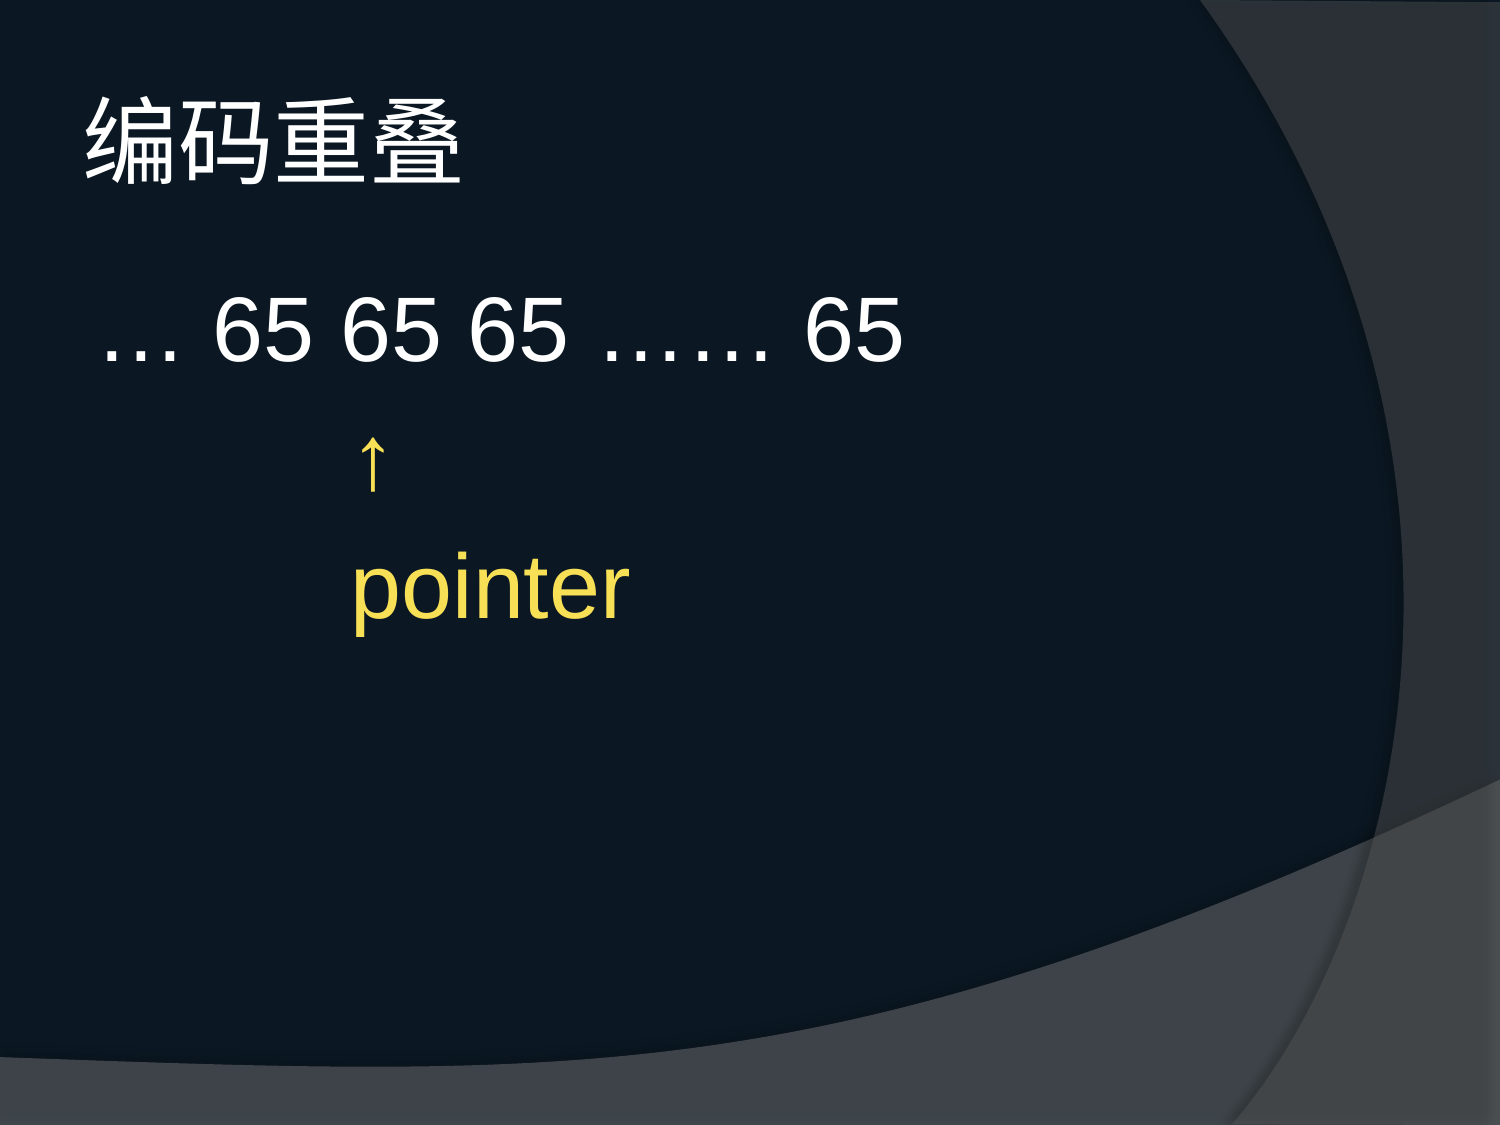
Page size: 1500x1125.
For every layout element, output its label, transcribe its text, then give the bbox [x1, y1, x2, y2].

title 编码重叠 [75, 45, 1300, 233]
list … 65 65 65 …… 65 ↑ pointer [75, 262, 1300, 1005]
